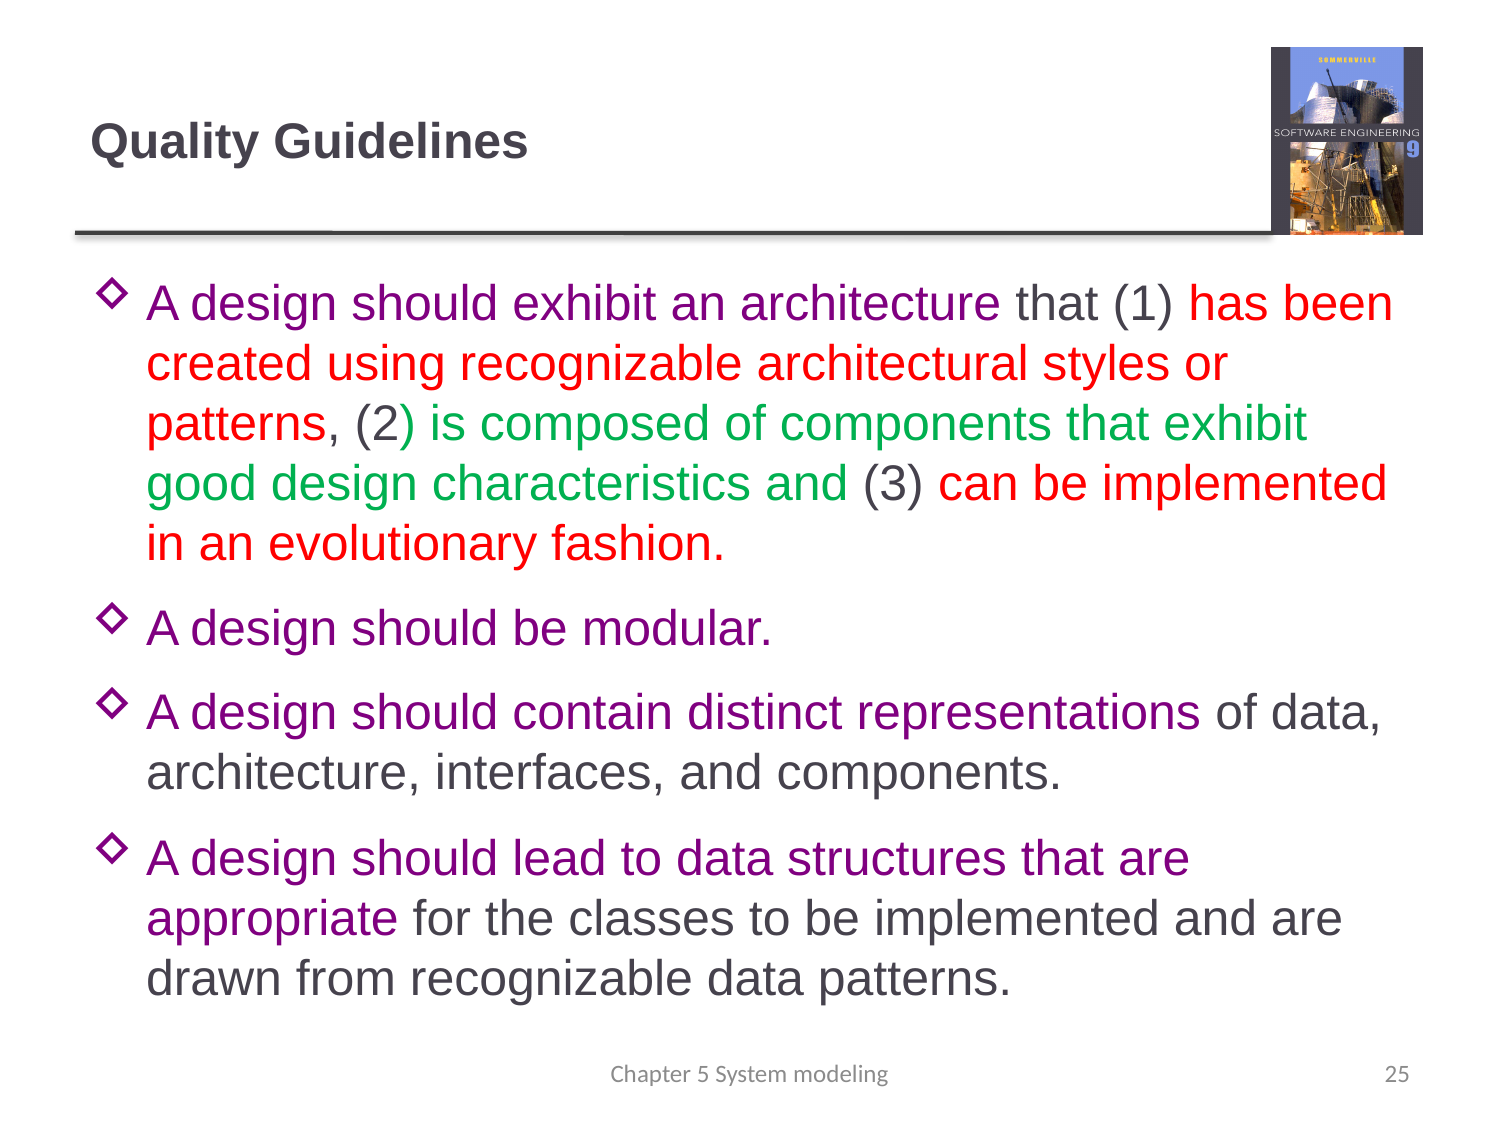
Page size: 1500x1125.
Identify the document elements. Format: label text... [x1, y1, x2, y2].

footer Chapter 5 System modeling [512, 1042, 988, 1103]
title Quality Guidelines [74, 44, 1272, 233]
slide_number 25 [1074, 1042, 1425, 1103]
picture [1272, 47, 1423, 235]
list A design should exhibit an architecture that (1) has been created using recognizable architectural styles or patterns, (2) is composed of components that exhibit good design characteristics and (3) can be implemented in an evolutionary fashion. A design should be modular. A design should contain distinct representations of data, architecture, interfaces, and components. A design should lead to data structures that are appropriate for the classes to be implemented and are drawn from recognizable data patterns. [75, 262, 1425, 1005]
